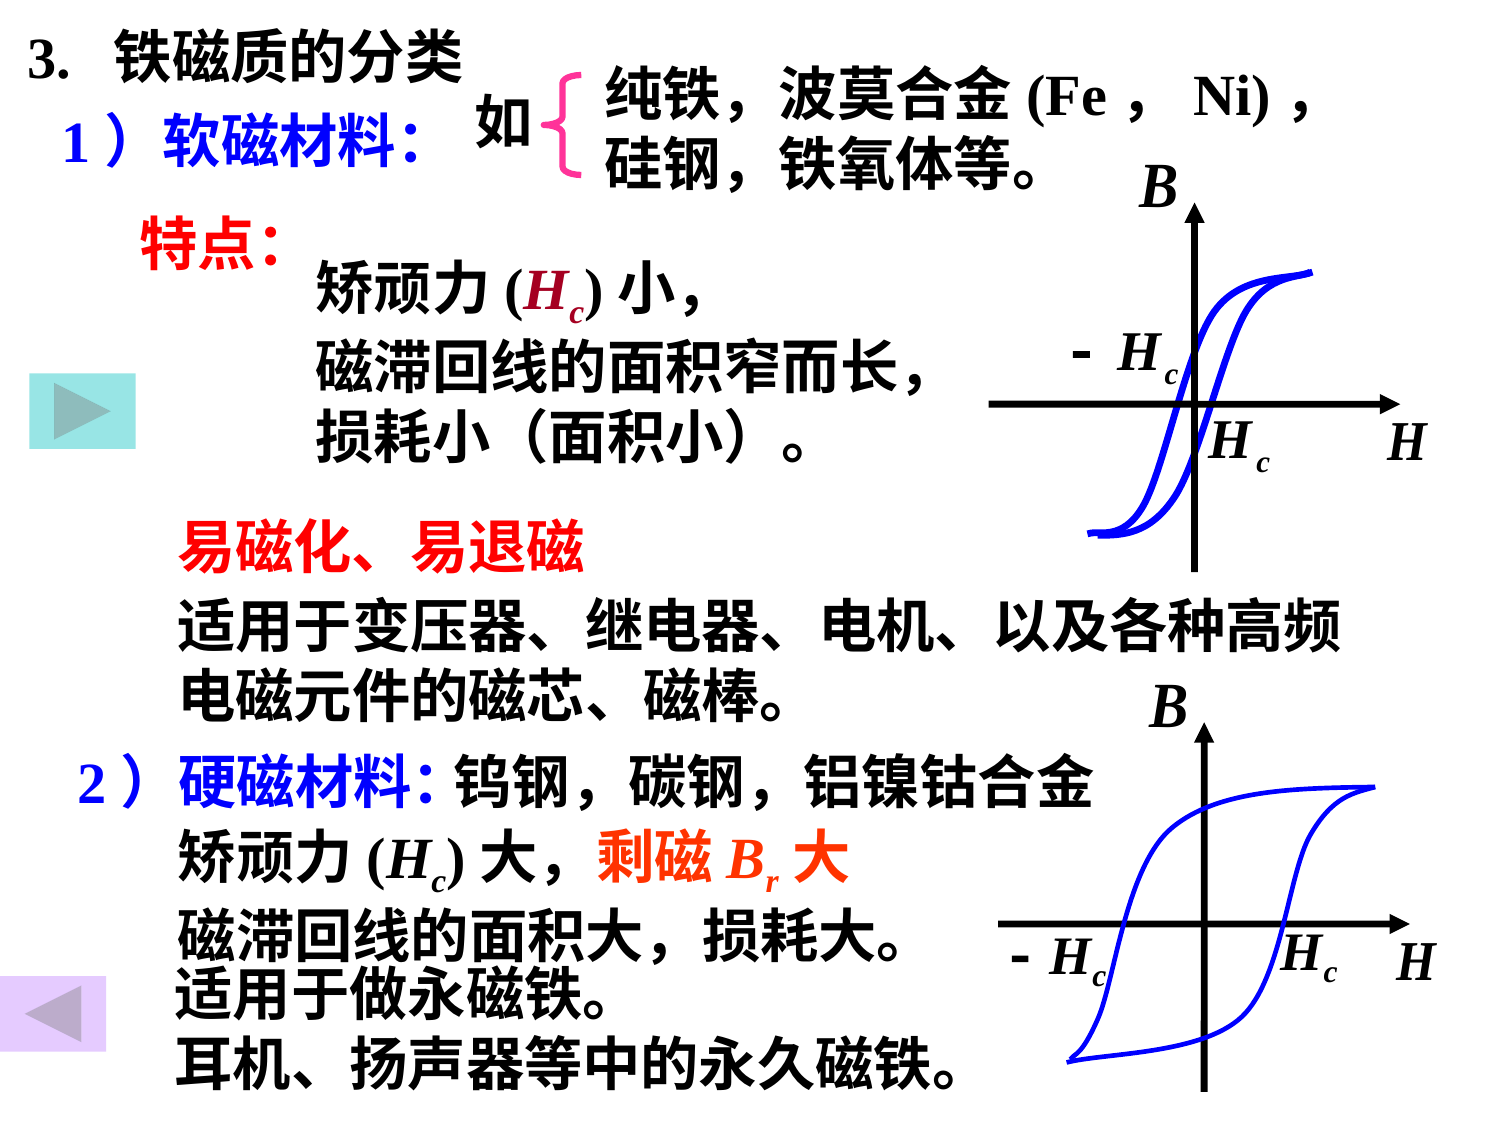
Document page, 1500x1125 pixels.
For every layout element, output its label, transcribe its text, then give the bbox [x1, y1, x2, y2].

text_box 适用于做永磁铁。 耳机、扬声器等中的永久磁铁。 [160, 949, 1326, 1105]
text_box 适用于变压器、继电器、电机、以及各种高频 电磁元件的磁芯、磁棒。 [162, 582, 1437, 737]
text_box [29, 373, 136, 449]
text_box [988, 148, 1442, 573]
text_box [562, 163, 582, 175]
text_box 特点： [124, 200, 638, 285]
text_box 2）硬磁材料： [62, 737, 439, 823]
text_box 矫顽力(Hc)大，剩磁Br大 磁滞回线的面积大，损耗大。 [163, 812, 992, 949]
text_box 钨钢，碳钢，铝镍钴合金 [439, 737, 992, 812]
text_box 3. 铁磁质的分类 [12, 12, 525, 98]
text_box 纯铁，波莫合金(Fe，Ni)， 硅钢，铁氧体等。 [562, 49, 1463, 205]
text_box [997, 668, 1451, 1093]
text_box 如 [459, 77, 838, 163]
text_box 矫顽力(Hc)小， 磁滞回线的面积窄而长， 损耗小（面积小）。 [301, 243, 983, 478]
text_box 1）软磁材料： [46, 98, 562, 182]
text_box 易磁化、易退磁 [162, 502, 813, 588]
text_box [0, 976, 107, 1052]
